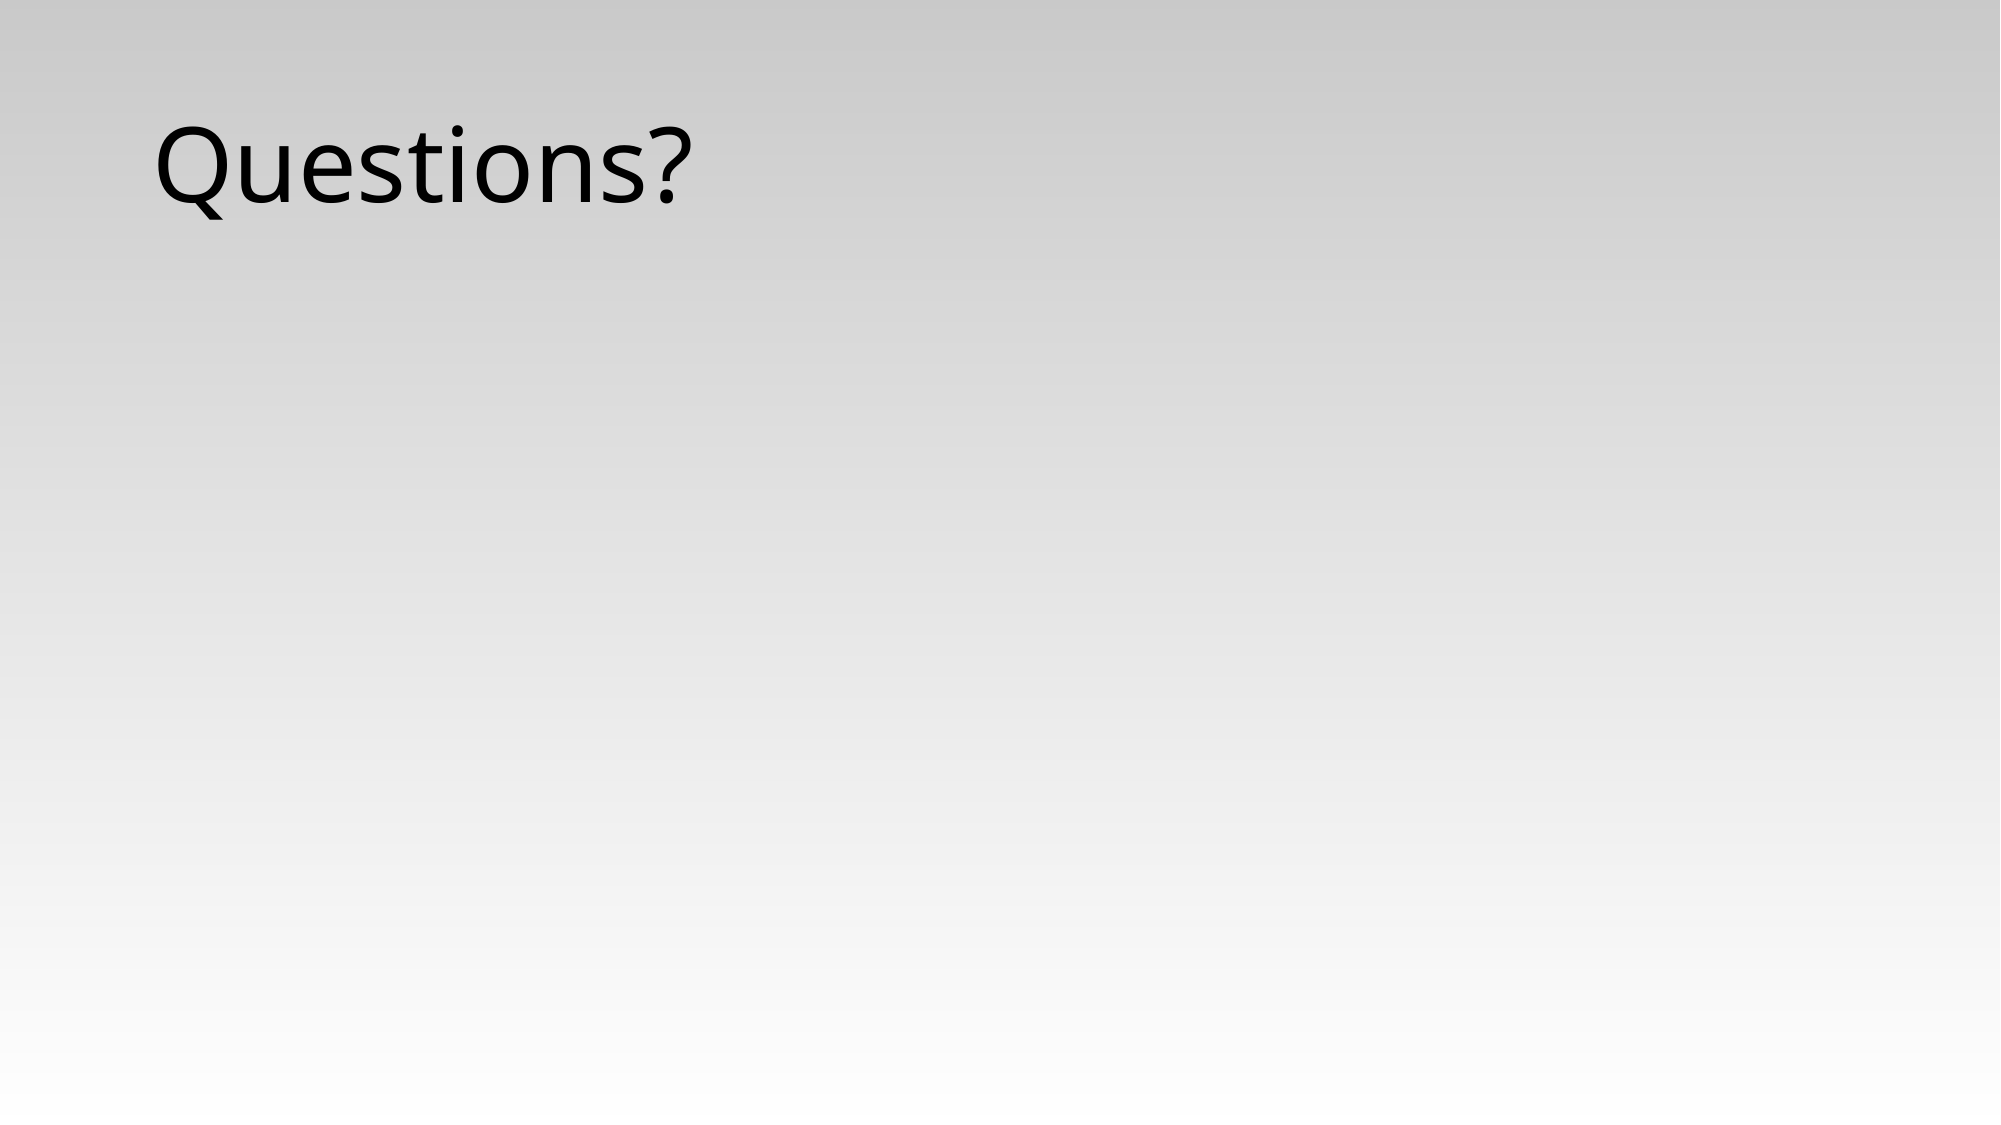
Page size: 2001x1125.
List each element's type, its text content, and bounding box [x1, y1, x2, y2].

title Questions? [137, 59, 1863, 278]
